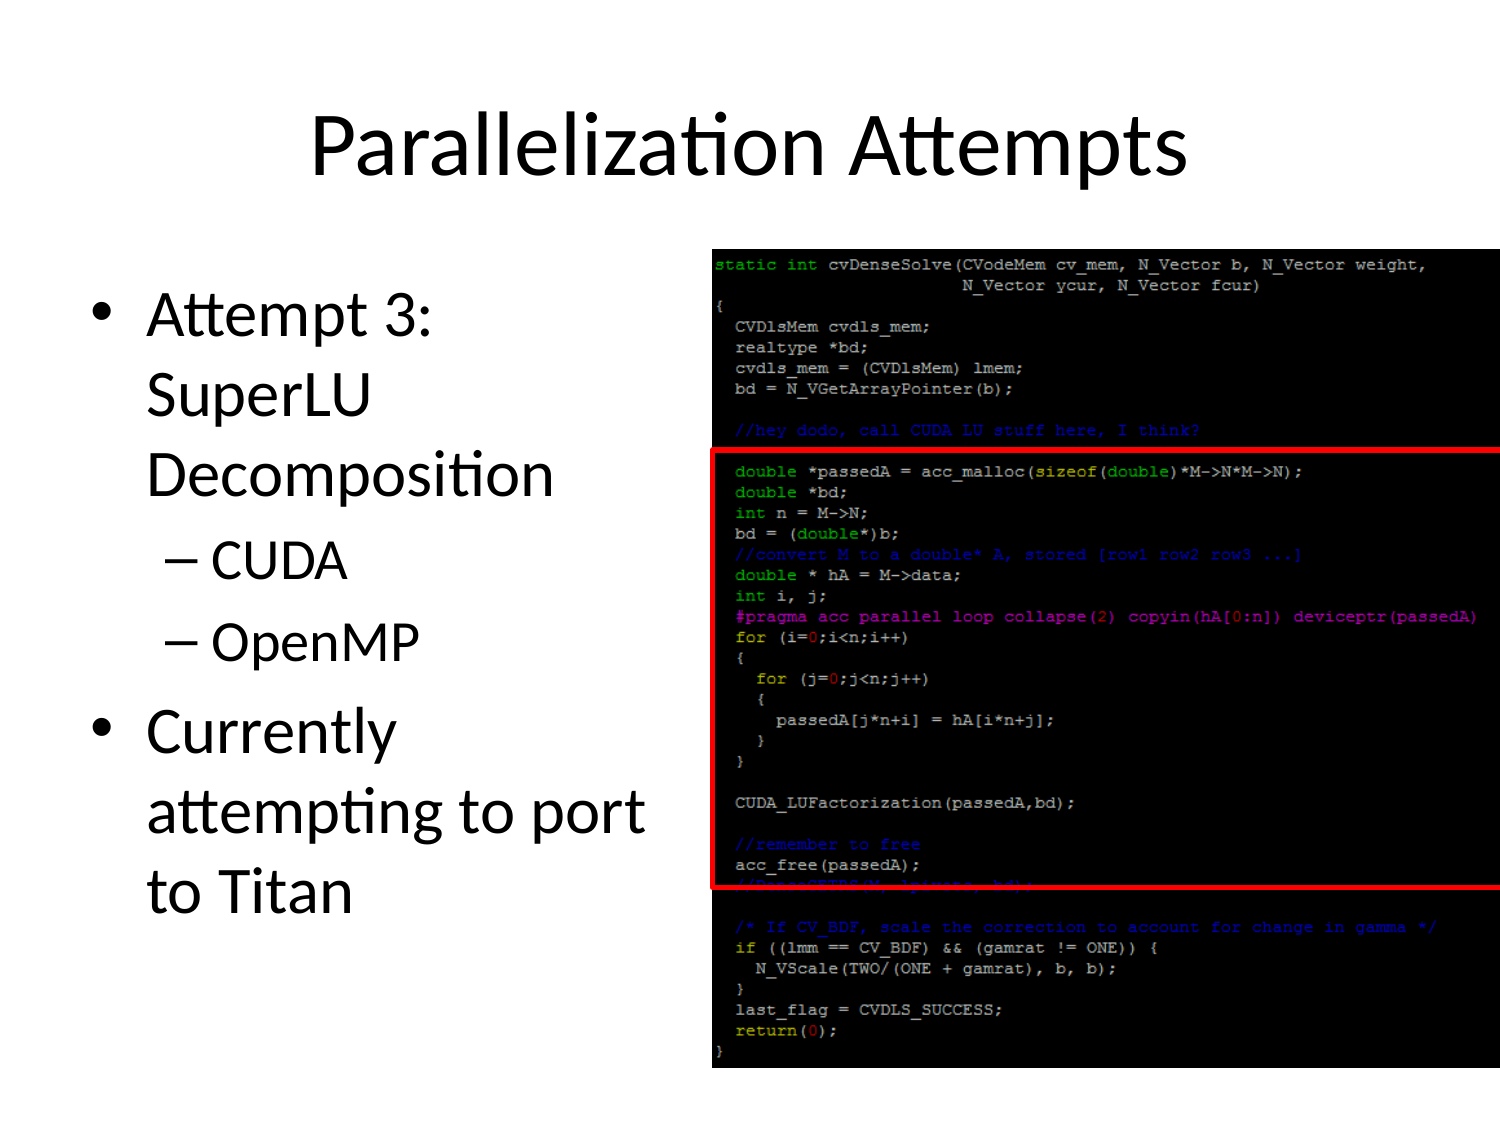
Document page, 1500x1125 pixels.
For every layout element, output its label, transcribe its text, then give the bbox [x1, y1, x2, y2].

list Attempt 3: SuperLU Decomposition CUDA OpenMP Currently attempting to port to Titan [75, 262, 700, 1005]
title Parallelization Attempts [75, 45, 1425, 233]
picture [712, 249, 1500, 1068]
